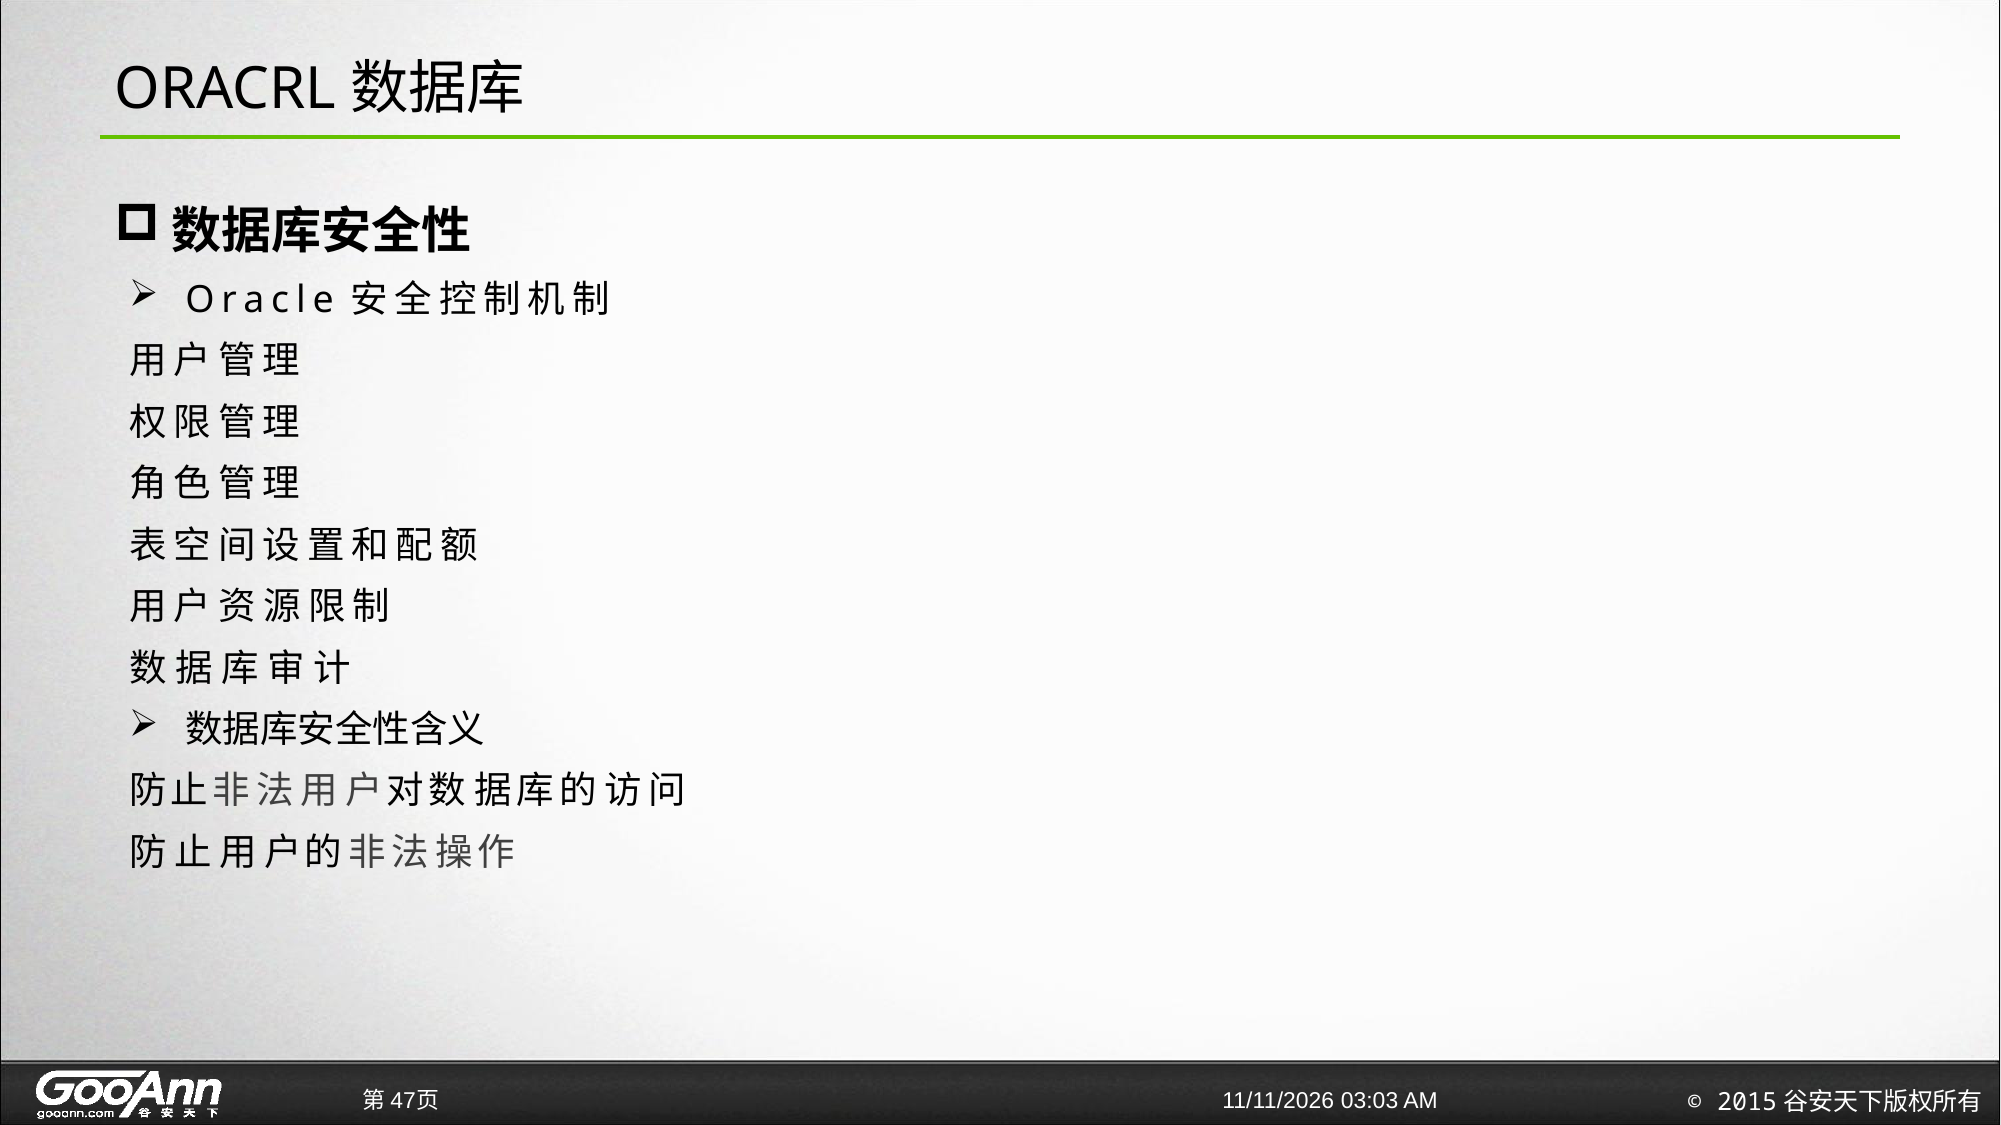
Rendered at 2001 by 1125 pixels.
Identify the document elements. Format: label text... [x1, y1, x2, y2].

list Oracle安全控制机制 用户管理 权限管理 角色管理 表空间设置和配额 用户资源限制 数据库审计 数据库安全性含义 防止非法用户对数据库的访问 防止用户的非法操作 [114, 267, 1915, 899]
text_box 数据库安全性 [99, 160, 1900, 279]
picture [0, 0, 2001, 1125]
title ORACRL数据库 [99, 45, 1900, 126]
